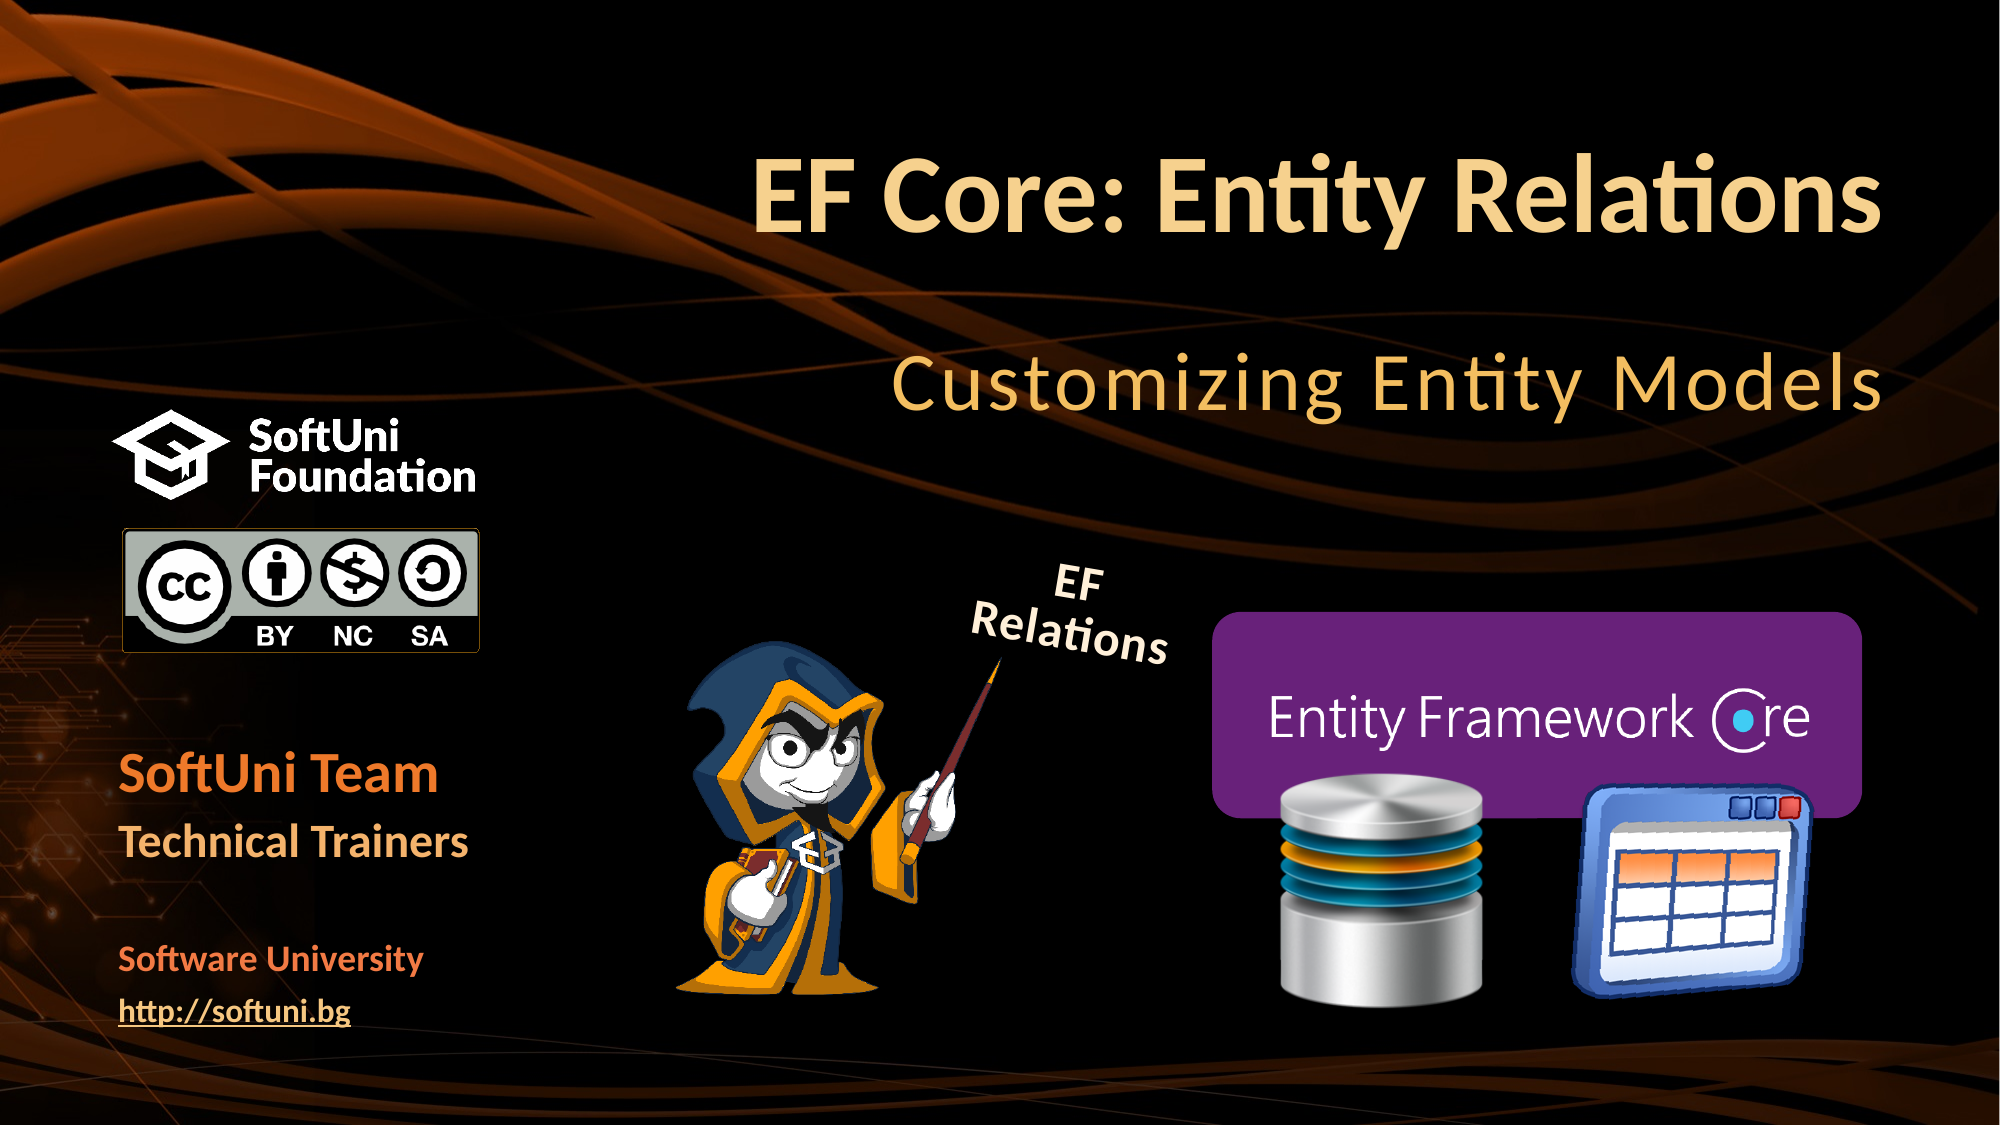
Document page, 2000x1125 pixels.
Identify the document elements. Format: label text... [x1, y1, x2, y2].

list http://softuni.bg [112, 981, 636, 1036]
subtitle Customizing Entity Models [587, 322, 1885, 538]
list Software University [112, 925, 636, 981]
title EF Core: Entity Relations [587, 75, 1885, 318]
list SoftUni Team [112, 723, 636, 800]
text_box EF Relations [958, 532, 1198, 687]
list Technical Trainers [112, 800, 636, 874]
picture [0, 0, 2000, 1125]
